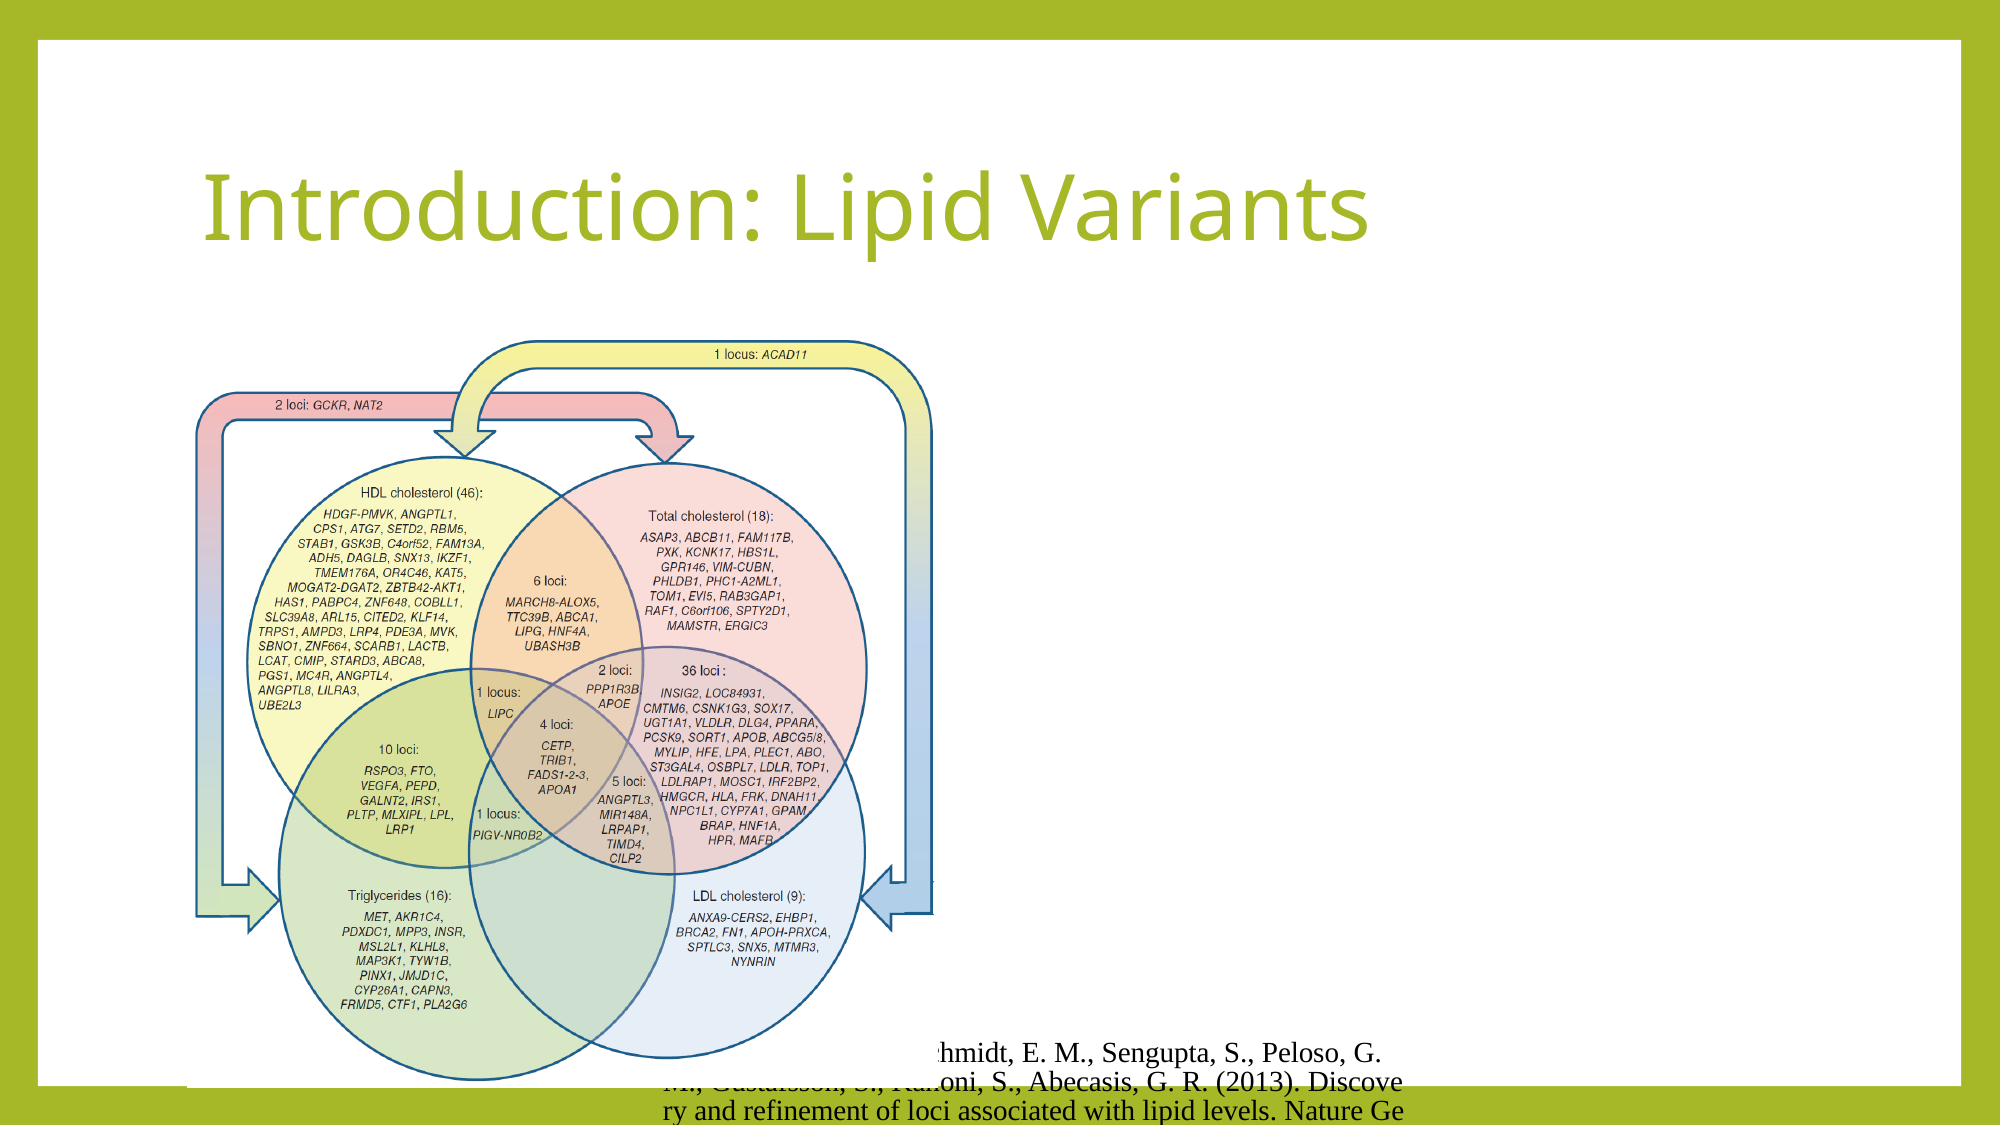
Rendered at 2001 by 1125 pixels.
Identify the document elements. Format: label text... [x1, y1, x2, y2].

title Introduction: Lipid Variants [187, 99, 1808, 323]
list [187, 337, 938, 1088]
footer Source: Willer, C. J., Schmidt, E. M., Sengupta, S., Peloso, G. M., Gustafsson, S., Kanoni, S., Abecasis, G. R. (2013). Discovery and refinement of loci associated with lipid levels. Nature Genetics, 45(11), 1274–1283. https://doi.org/10.1038/ng.2797. [943, 1020, 1422, 1081]
